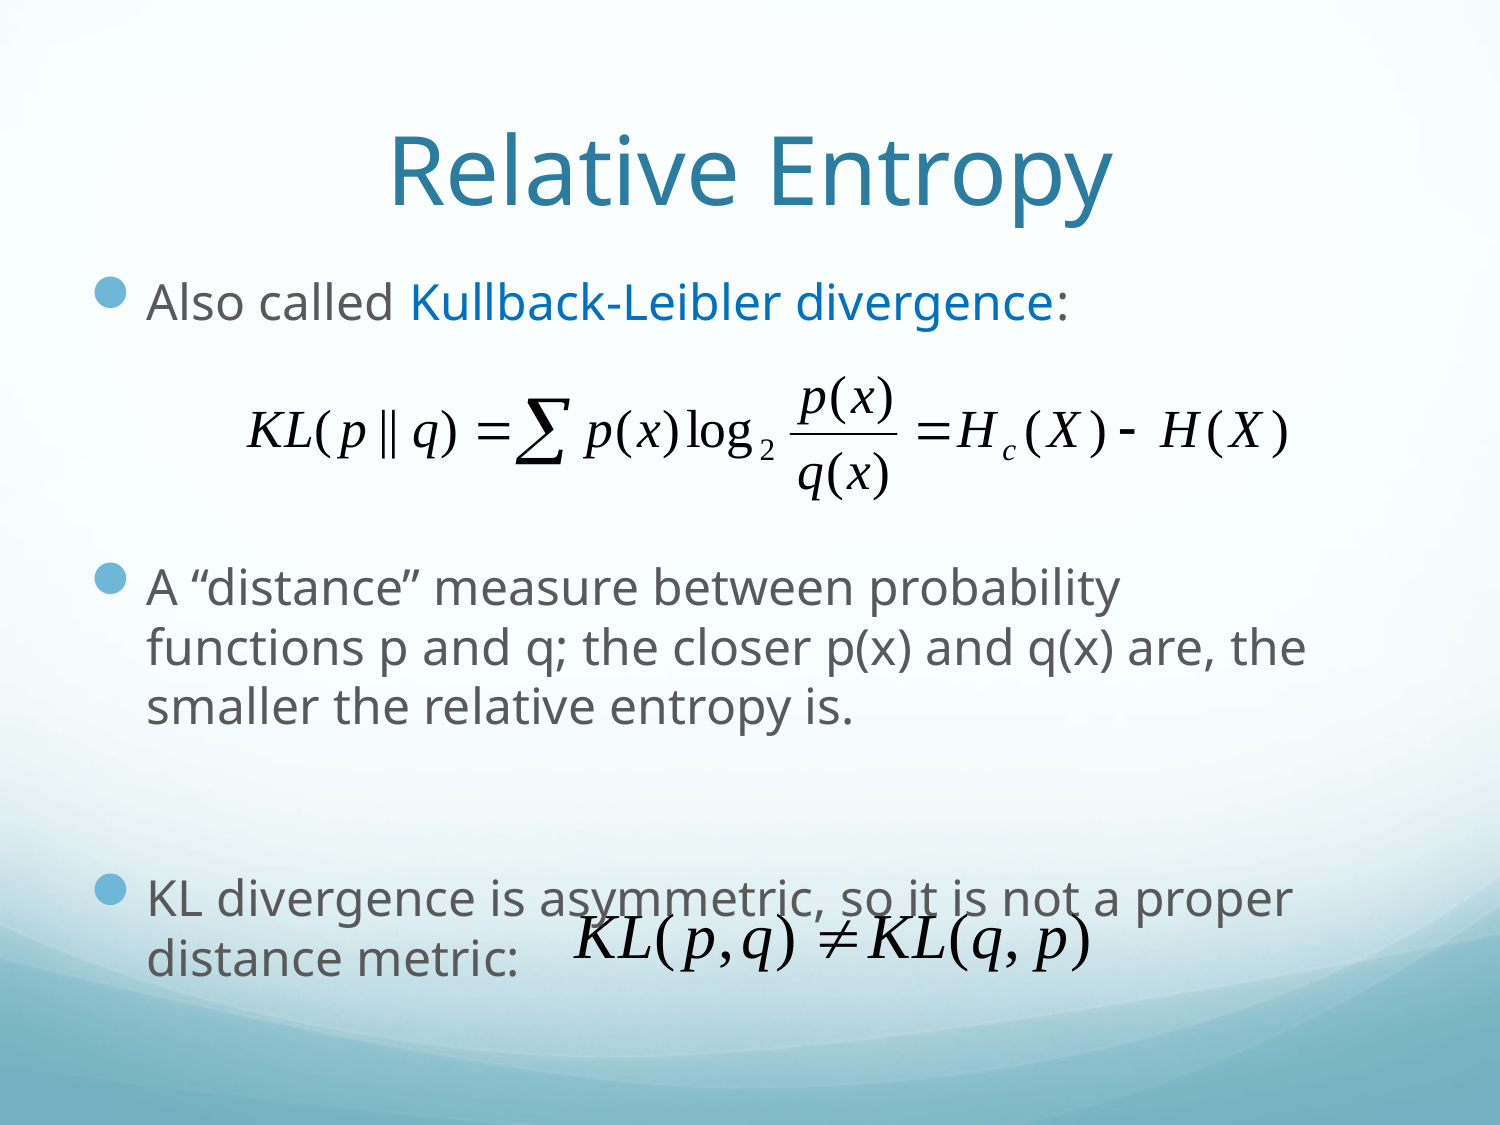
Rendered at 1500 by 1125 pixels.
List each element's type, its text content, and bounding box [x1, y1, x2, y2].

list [237, 361, 1301, 520]
list Also called Kullback-Leibler divergence: A “distance” measure between probability functions p and q; the closer p(x) and q(x) are, the smaller the relative entropy is. KL divergence is asymmetric, so it is not a proper distance metric: [75, 262, 1363, 1000]
title Relative Entropy [75, 45, 1425, 233]
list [562, 899, 1101, 986]
